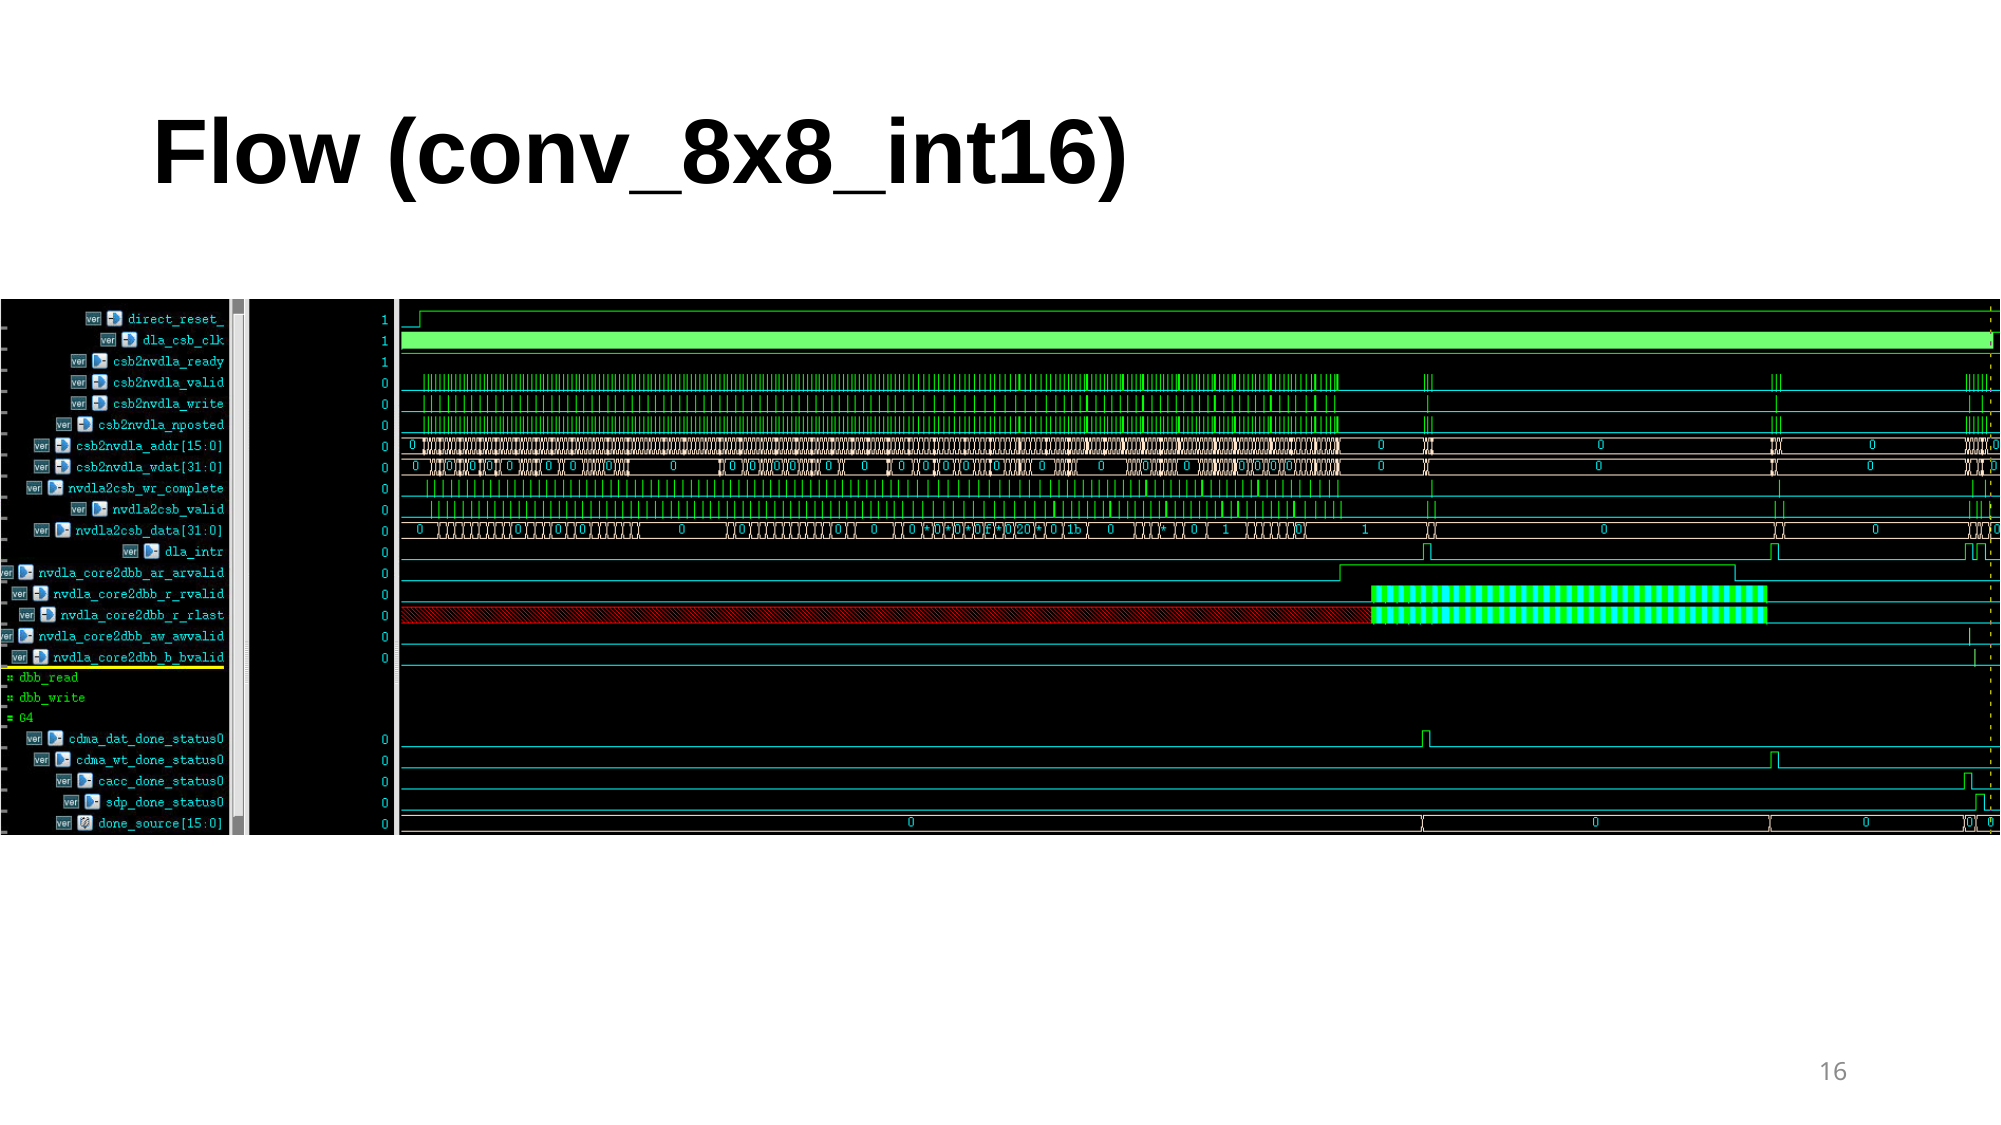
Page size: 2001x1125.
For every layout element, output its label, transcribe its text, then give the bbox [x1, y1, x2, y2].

picture [0, 299, 2000, 835]
title Flow (conv_8x8_int16) [137, 45, 1863, 263]
slide_number 16 [1412, 1042, 1863, 1103]
